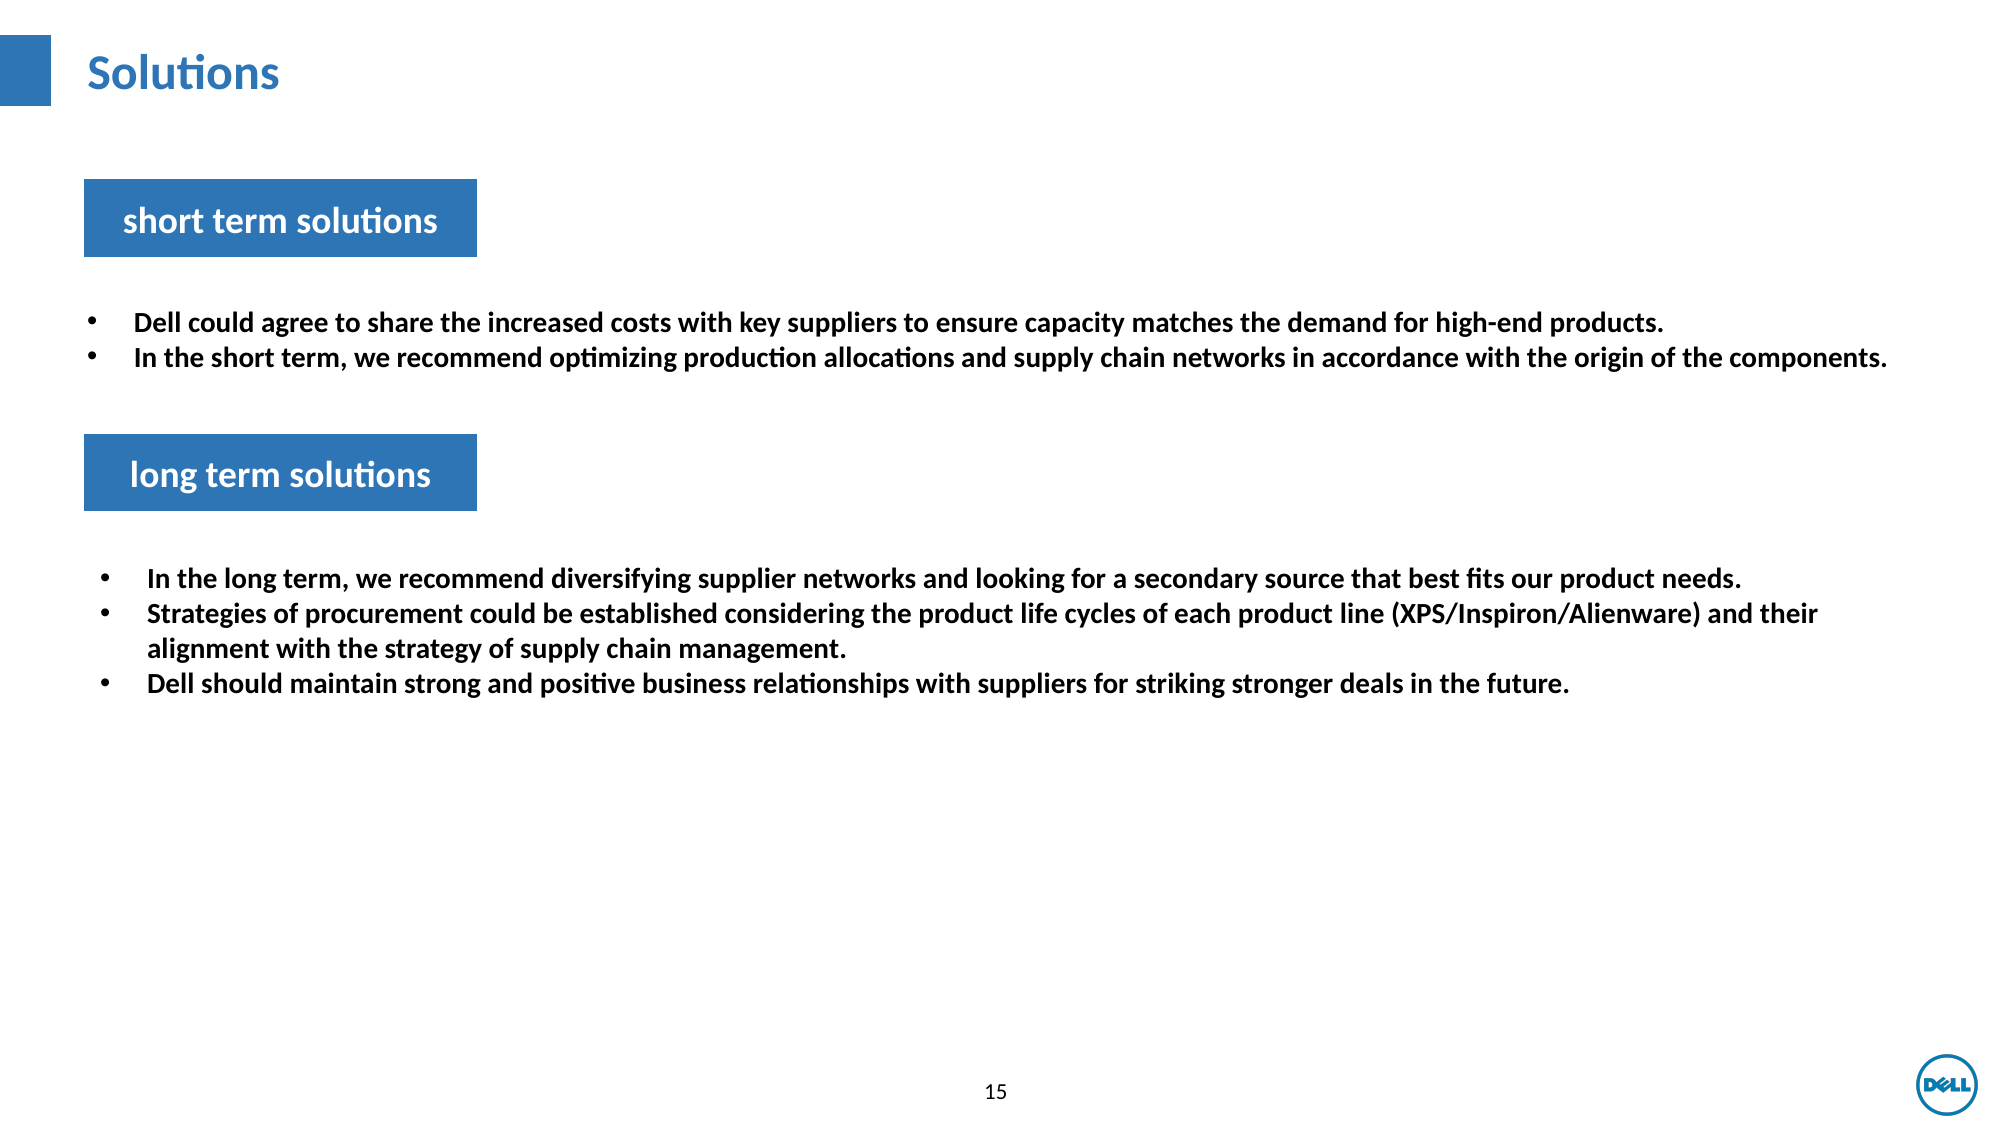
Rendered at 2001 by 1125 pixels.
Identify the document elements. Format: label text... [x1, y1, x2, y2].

text_box In the long term, we recommend diversifying supplier networks and looking for a secondary source that best fits our product needs. Strategies of procurement could be established considering the product life cycles of each product line (XPS/Inspiron/Alienware) and their alignment with the strategy of supply chain management. Dell should maintain strong and positive business relationships with suppliers for striking stronger deals in the future. [85, 552, 1919, 707]
text_box long term solutions [84, 434, 477, 511]
picture [1955, 1054, 1978, 1077]
text_box [0, 35, 51, 106]
text_box Dell could agree to share the increased costs with key suppliers to ensure capacity matches the demand for high-end products. In the short term, we recommend optimizing production allocations and supply chain networks in accordance with the origin of the components. [72, 295, 1906, 381]
picture [1916, 1093, 1939, 1116]
text_box Solutions [72, 32, 1956, 107]
picture [1955, 1093, 1978, 1116]
picture [1920, 1058, 1974, 1112]
picture [1916, 1054, 1939, 1077]
text_box short term solutions [84, 179, 477, 257]
slide_number 15 [931, 1060, 1023, 1121]
